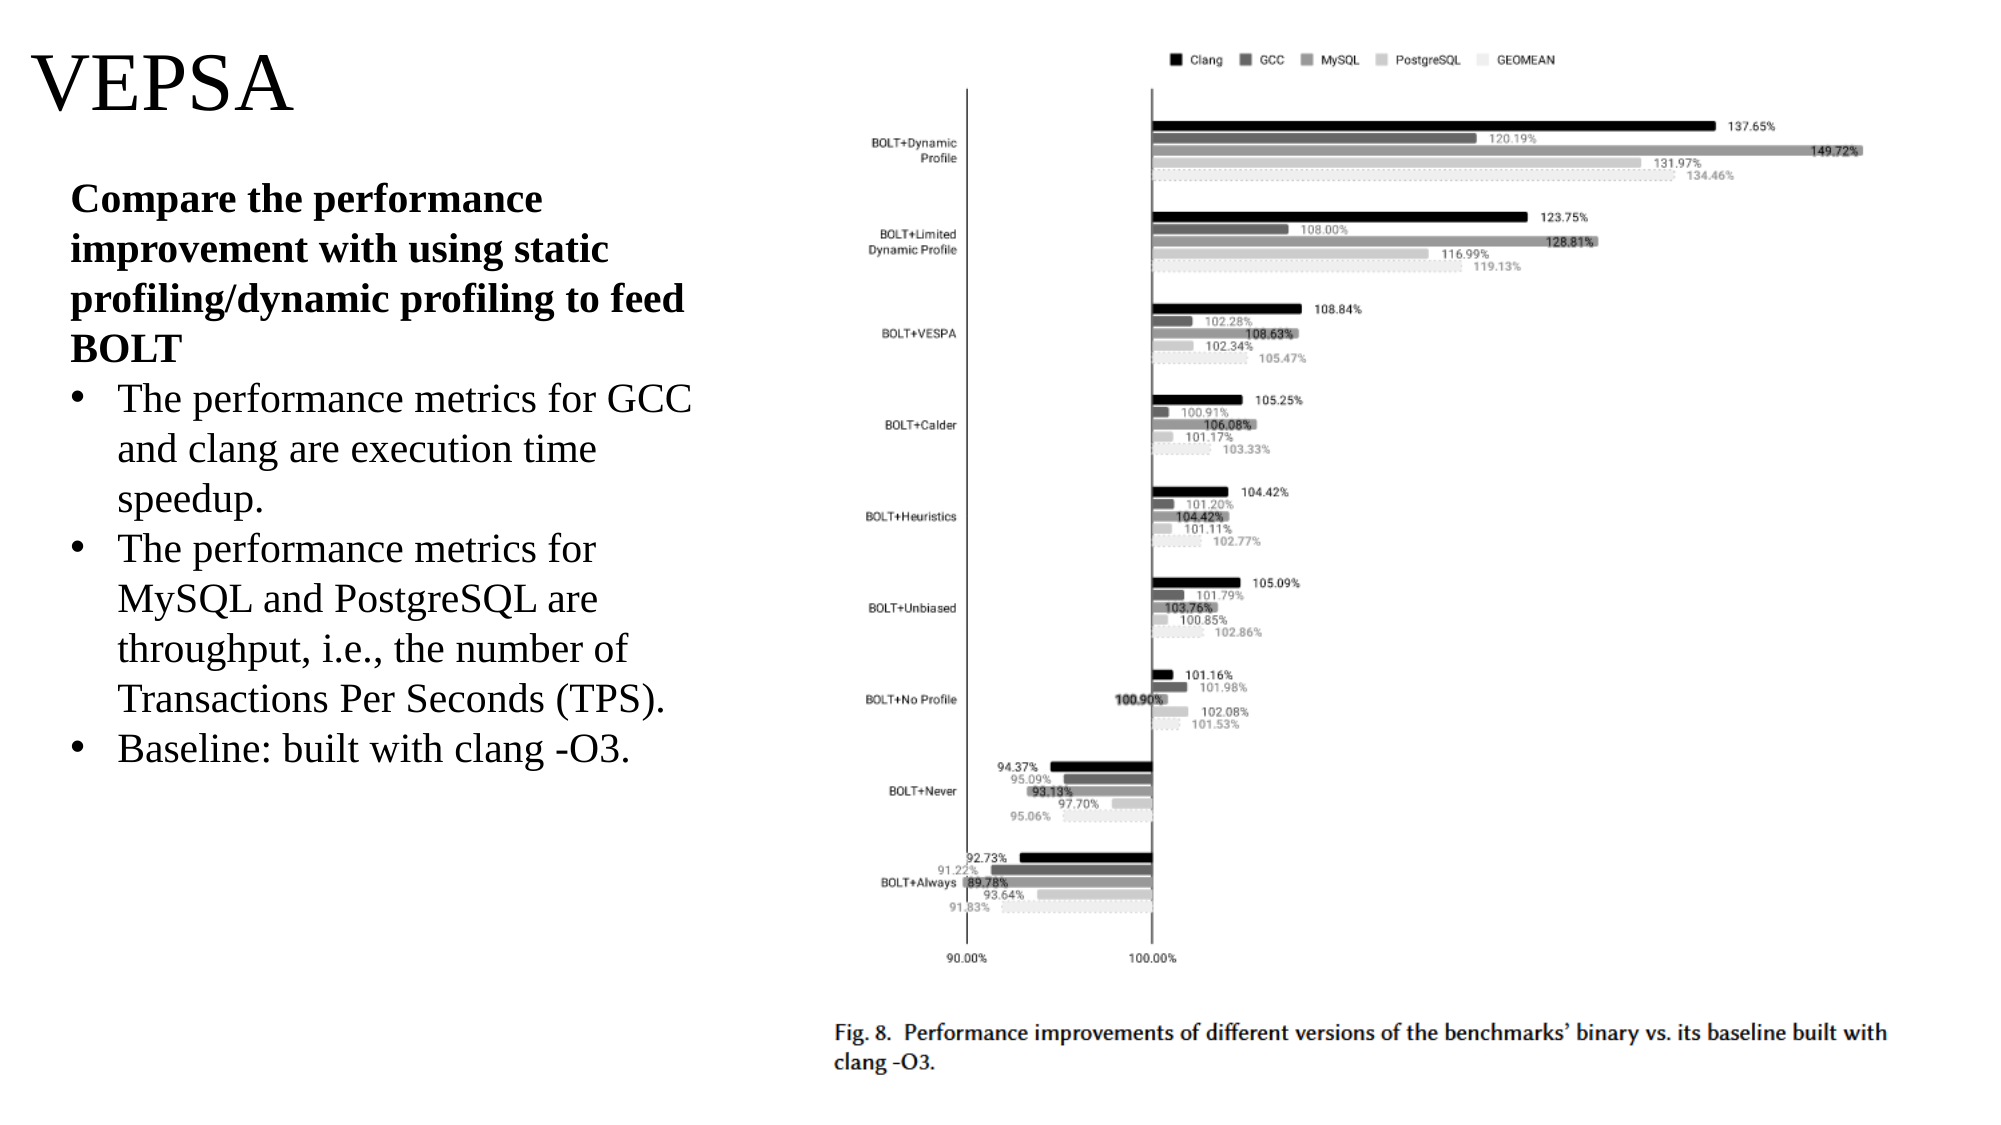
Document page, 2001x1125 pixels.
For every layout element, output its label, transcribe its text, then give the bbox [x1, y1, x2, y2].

text_box VEPSA [16, 19, 749, 135]
picture [833, 37, 1914, 1087]
text_box Compare the performance improvement with using static profiling/dynamic profiling to feed BOLT The performance metrics for GCC and clang are execution time speedup. The performance metrics for MySQL and PostgreSQL are throughput, i.e., the number of Transactions Per Seconds (TPS). Baseline: built with clang -O3. [55, 163, 709, 779]
